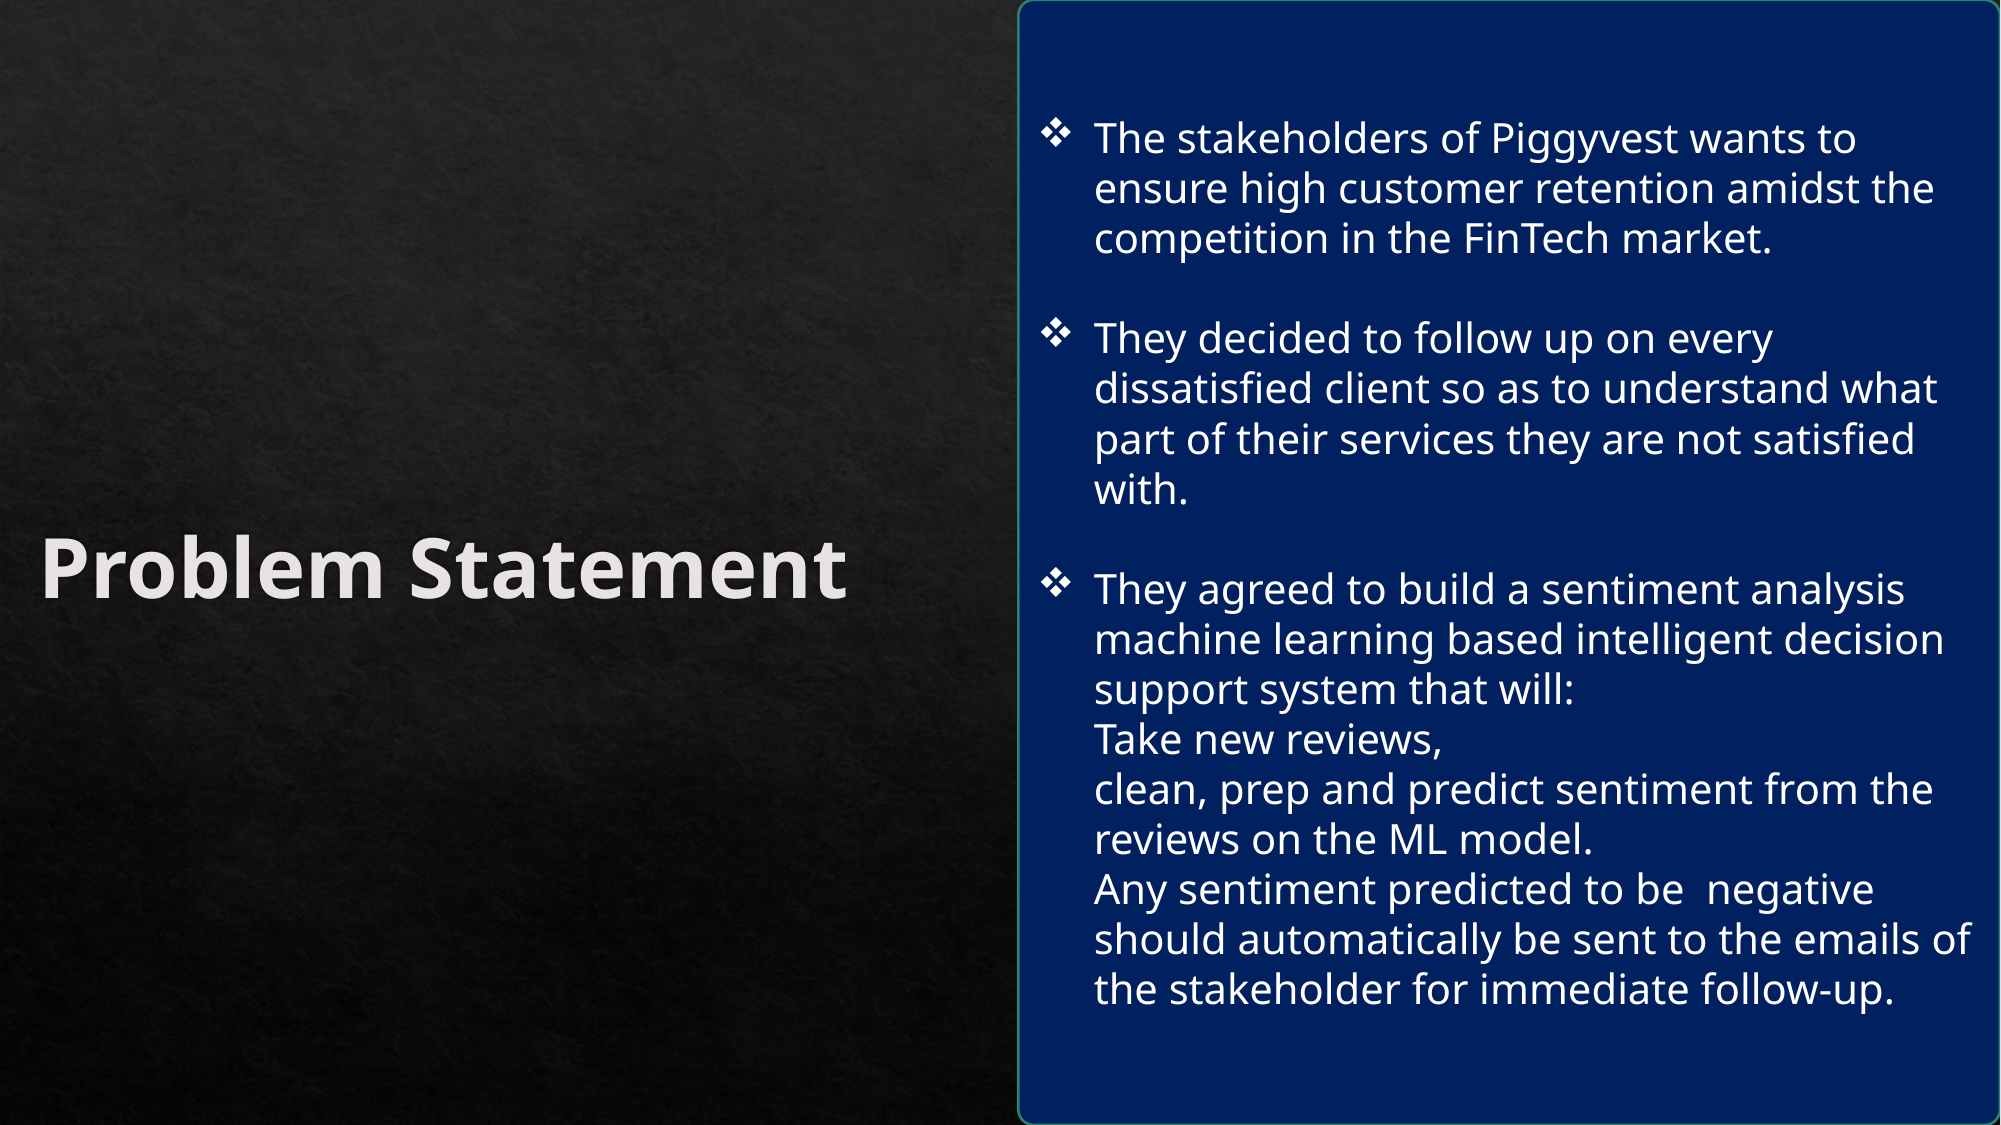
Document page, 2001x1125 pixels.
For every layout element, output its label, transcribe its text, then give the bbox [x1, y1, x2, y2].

text_box [0, 0, 1025, 1125]
text_box The stakeholders of Piggyvest wants to ensure high customer retention amidst the competition in the FinTech market. They decided to follow up on every dissatisfied client so as to understand what part of their services they are not satisfied with. They agreed to build a sentiment analysis machine learning based intelligent decision support system that will: Take new reviews, clean, prep and predict sentiment from the reviews on the ML model. Any sentiment predicted to be negative should automatically be sent to the emails of the stakeholder for immediate follow-up. [1016, 0, 2000, 1125]
title Problem Statement [23, 429, 934, 824]
